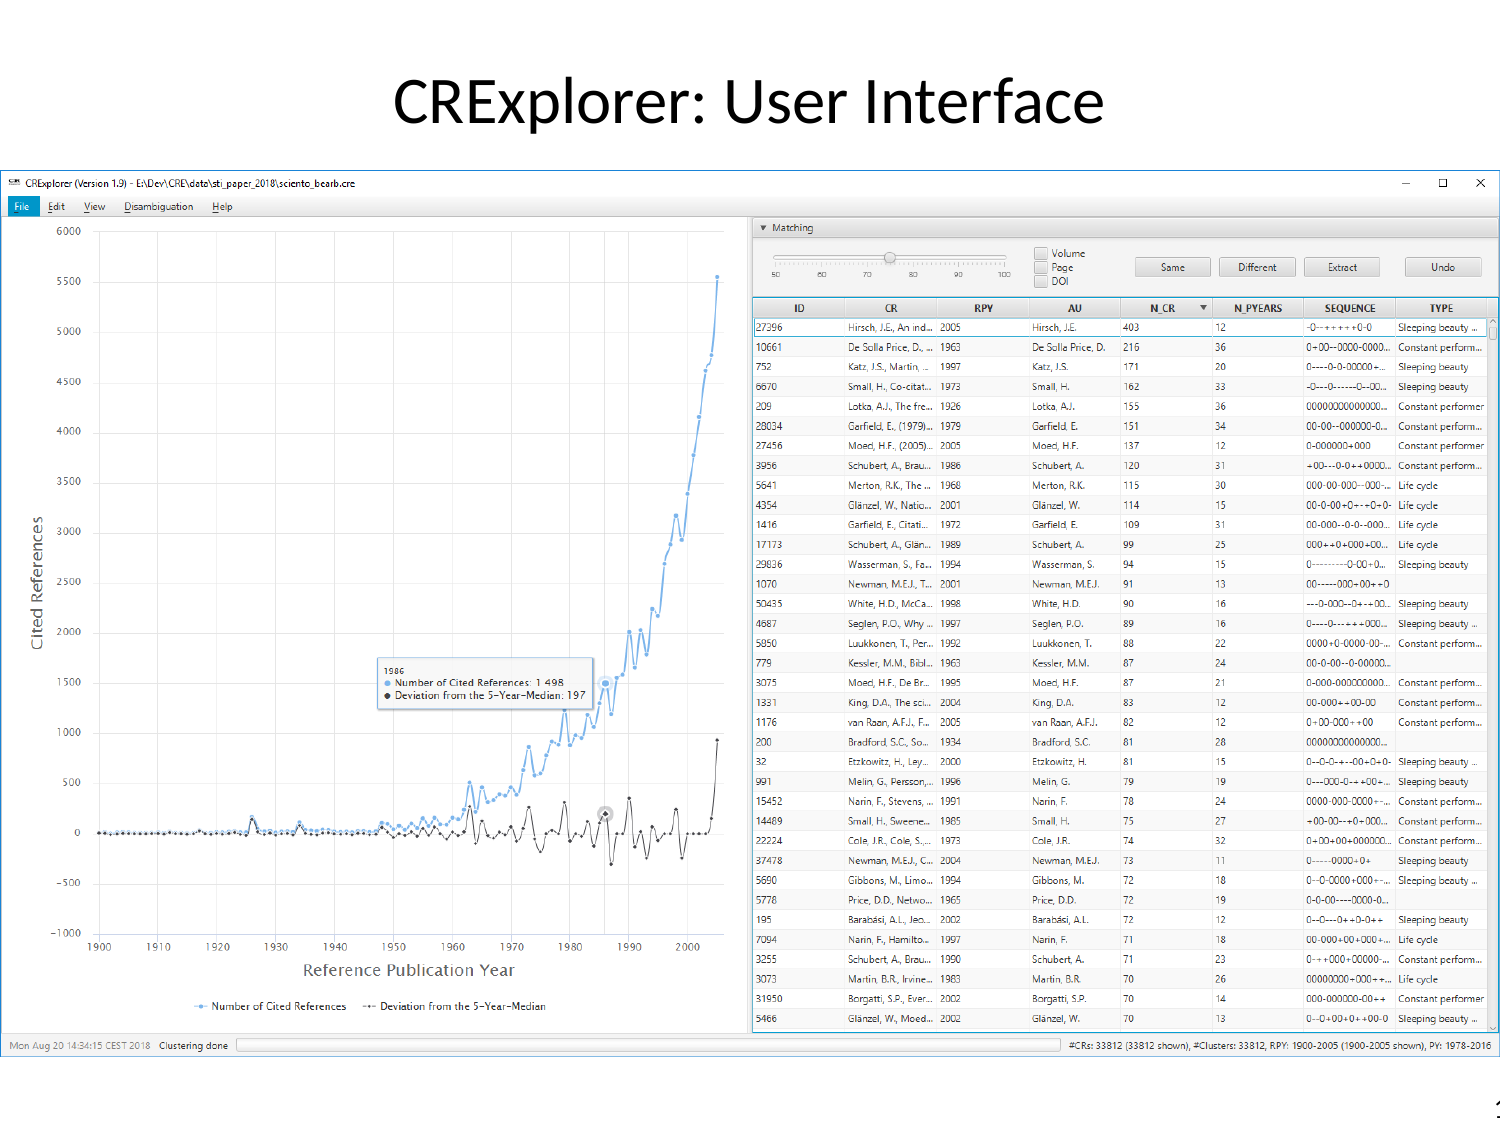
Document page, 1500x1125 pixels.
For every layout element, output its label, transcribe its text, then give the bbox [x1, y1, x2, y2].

picture [0, 170, 1500, 1058]
title CRExplorer: User Interface [75, 45, 1425, 149]
